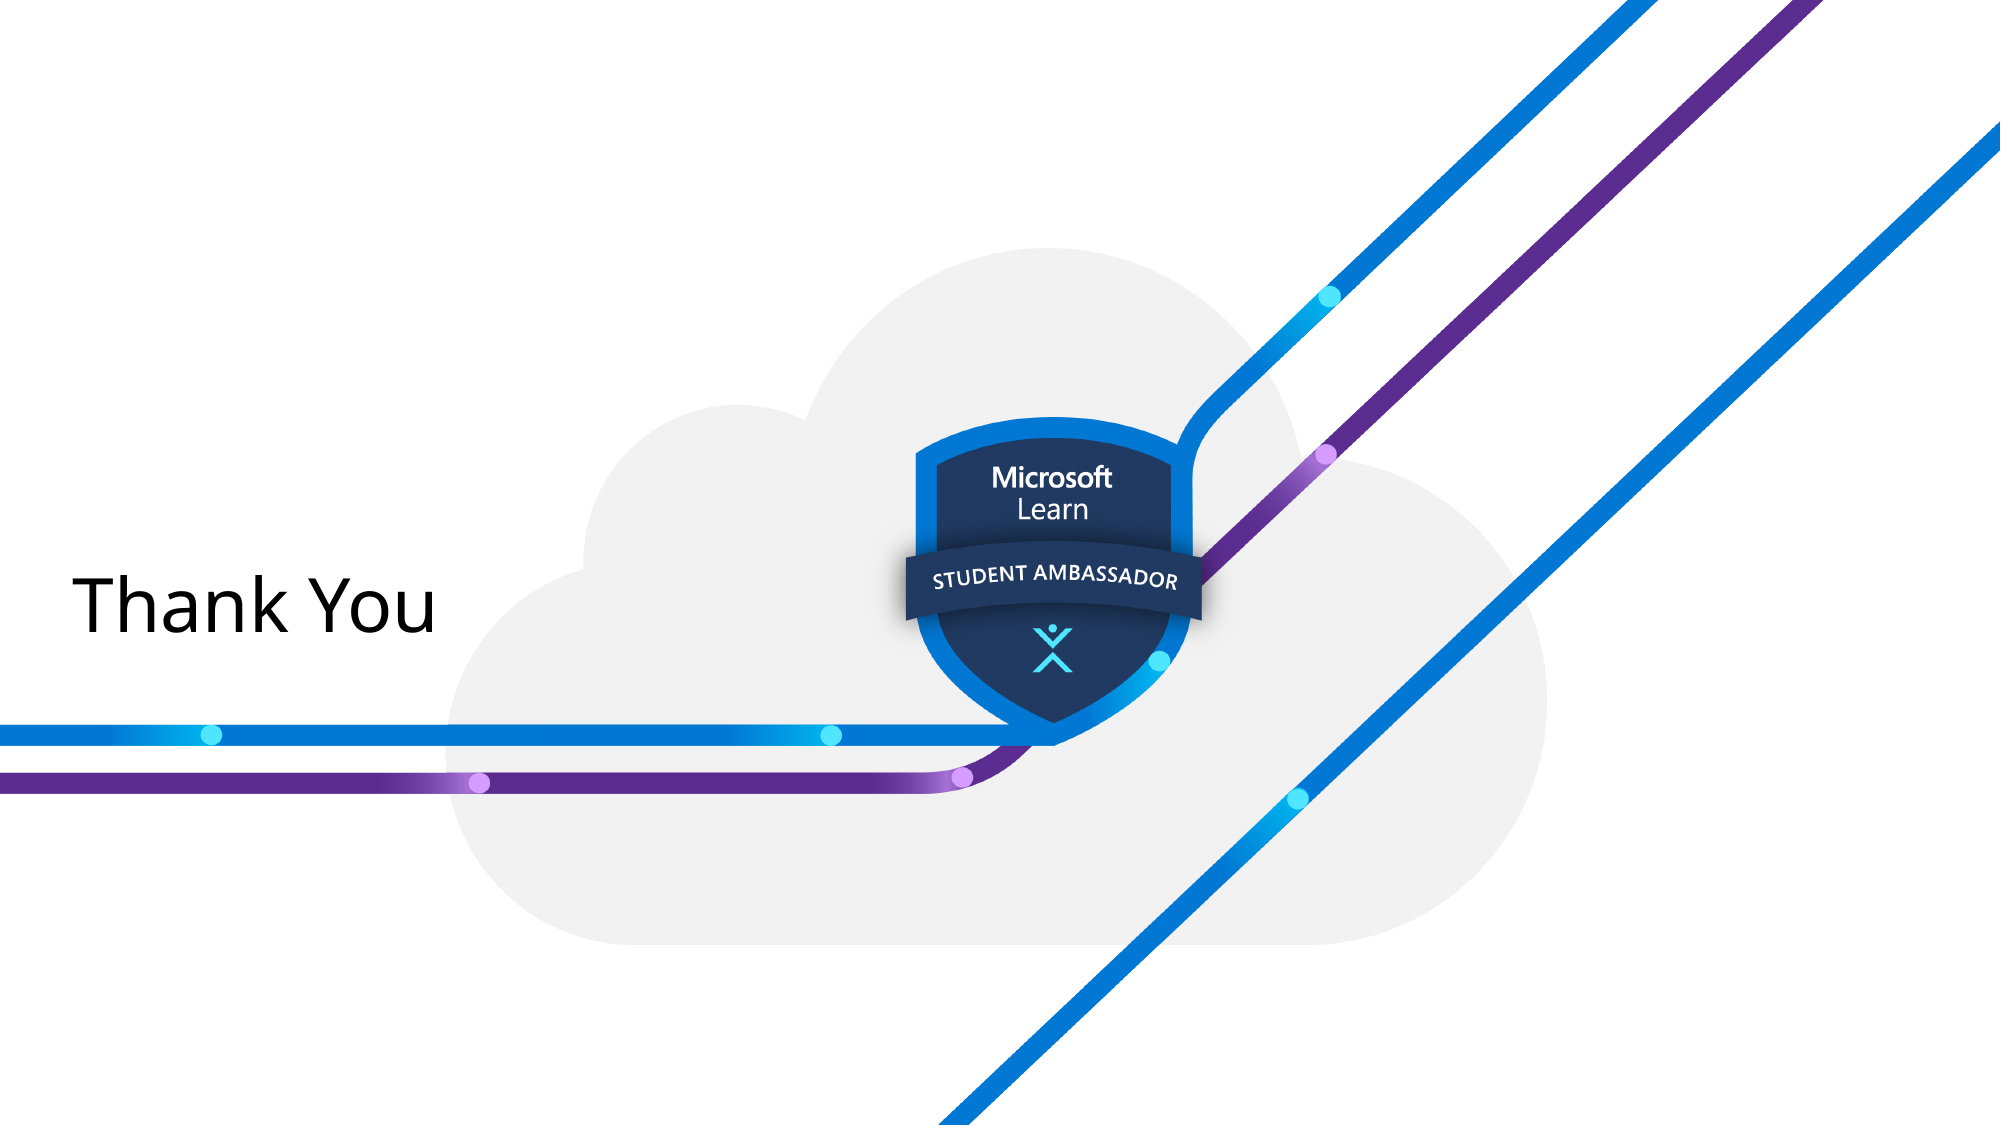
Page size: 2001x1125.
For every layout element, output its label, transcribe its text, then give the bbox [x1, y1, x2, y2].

text_box Thank You [57, 549, 454, 655]
picture [0, 0, 2000, 1125]
